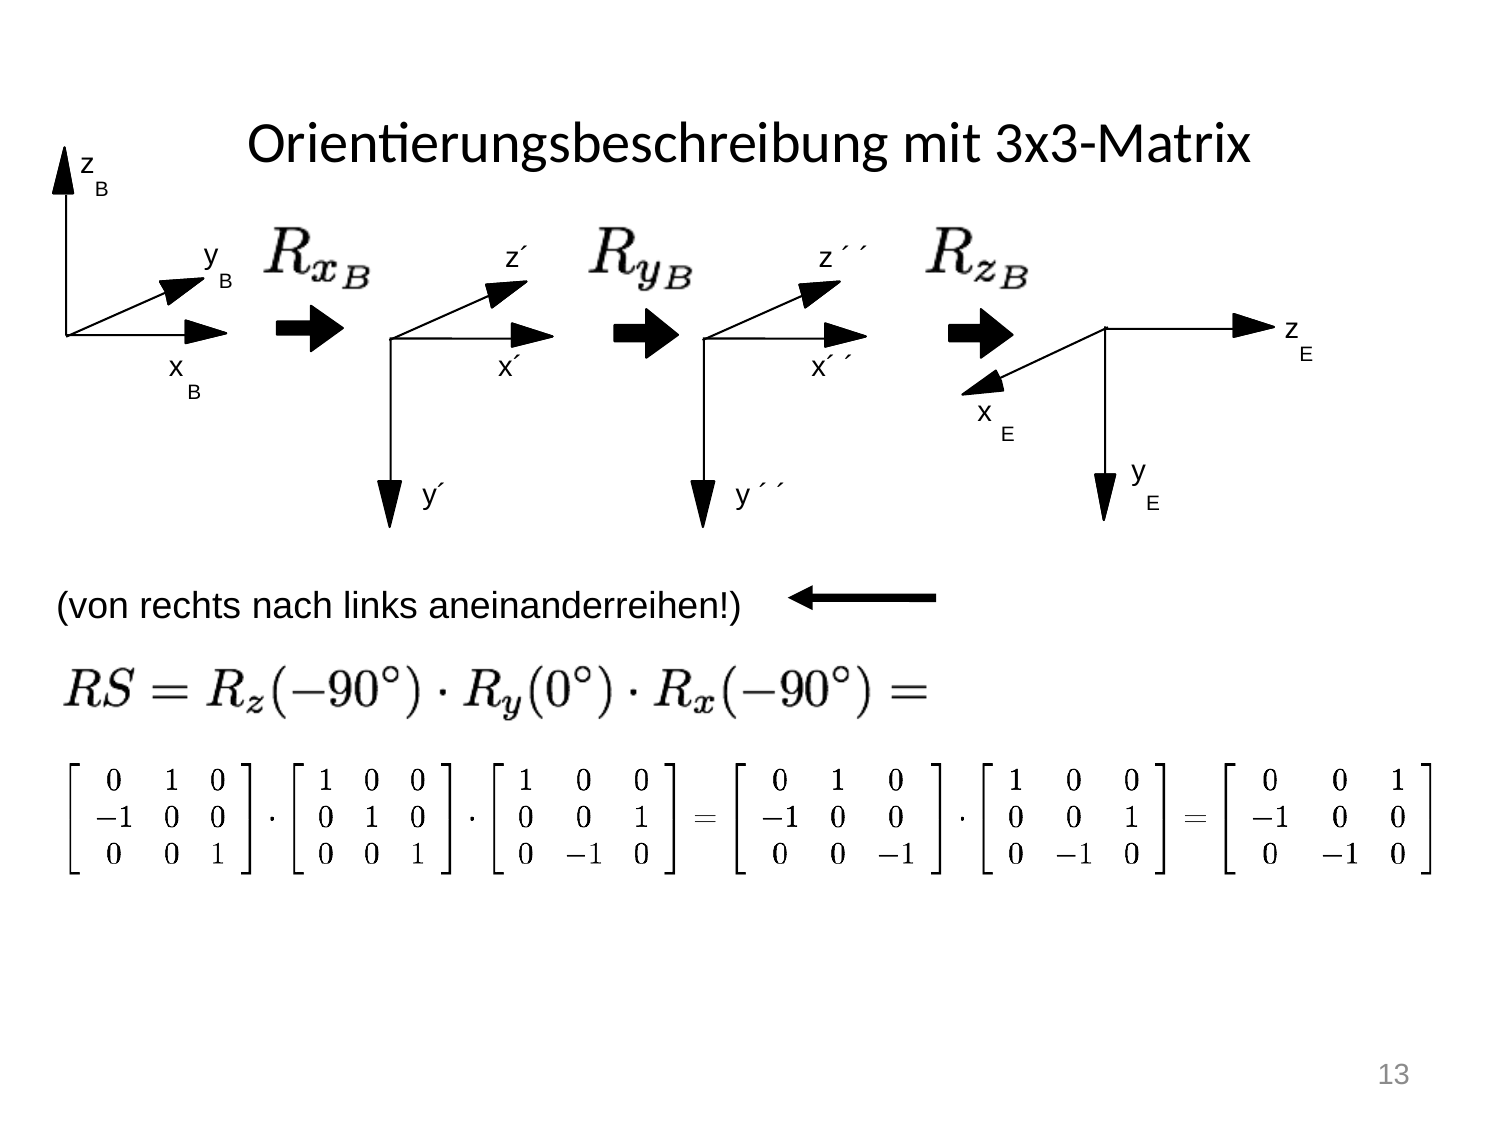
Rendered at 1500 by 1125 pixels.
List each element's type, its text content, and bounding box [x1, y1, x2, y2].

title Orientierungsbeschreibung mit 3x3-Matrix [75, 45, 1425, 233]
slide_number 13 [1074, 1042, 1425, 1103]
picture [587, 224, 703, 293]
text_box [276, 305, 343, 352]
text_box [40, 573, 937, 634]
picture [262, 224, 382, 291]
picture [59, 762, 1441, 875]
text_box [690, 231, 885, 528]
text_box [962, 302, 1329, 523]
picture [924, 224, 1039, 291]
text_box [949, 324, 957, 342]
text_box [377, 231, 554, 528]
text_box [52, 136, 249, 412]
text_box [614, 309, 679, 358]
picture [62, 662, 931, 722]
